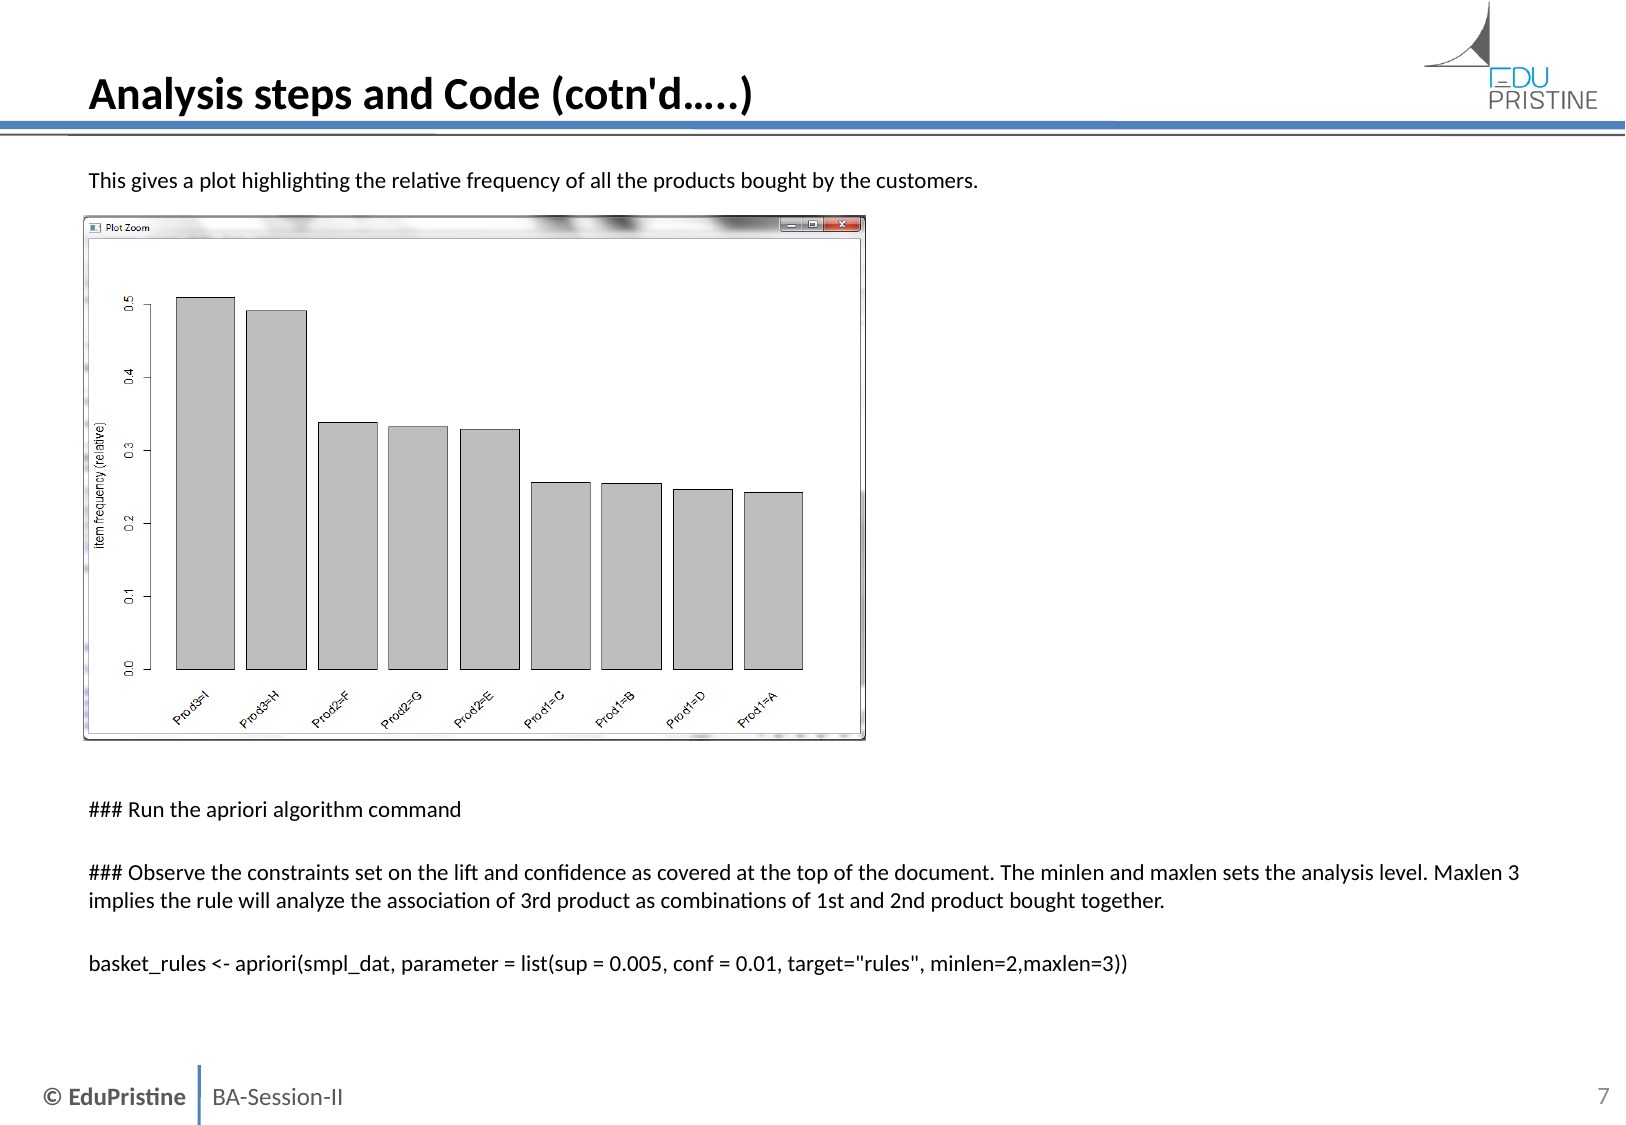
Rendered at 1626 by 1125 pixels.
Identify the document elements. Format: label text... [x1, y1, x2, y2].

list This gives a plot highlighting the relative frequency of all the products bought by the customers. ### Run the apriori algorithm command ### Observe the constraints set on the lift and confidence as covered at the top of the document. The minlen and maxlen sets the analysis level. Maxlen 3 implies the rule will analyze the association of 3rd product as combinations of 1st and 2nd product bought together. basket_rules <- apriori(smpl_dat, parameter = list(sup = 0.005, conf = 0.01, target="rules", minlen=2,maxlen=3)) [81, 157, 1546, 1007]
title Analysis steps and Code (cotn'd…..) [81, 10, 1314, 126]
picture [83, 214, 867, 741]
picture [1424, 1, 1597, 109]
slide_number 6 [1543, 1065, 1625, 1125]
